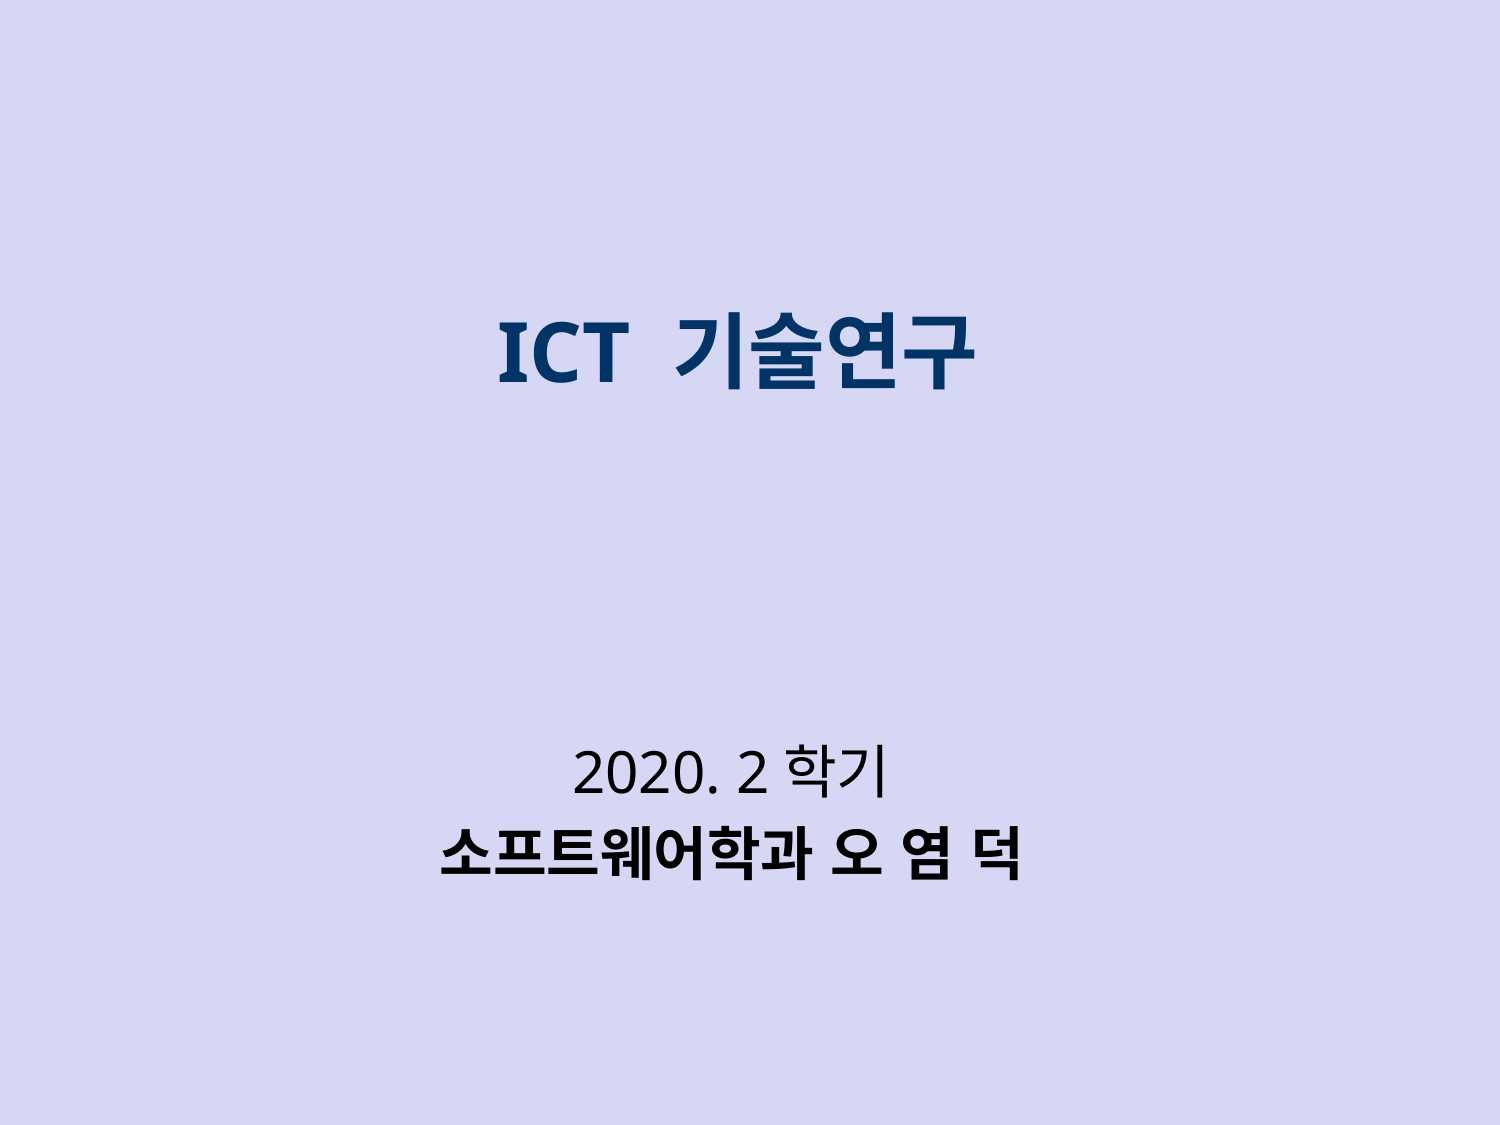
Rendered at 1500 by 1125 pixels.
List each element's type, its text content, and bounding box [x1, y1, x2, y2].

title ICT 기술연구 [100, 255, 1376, 444]
subtitle 2020. 2학기 소프트웨어학과 오 염 덕 [206, 727, 1257, 925]
